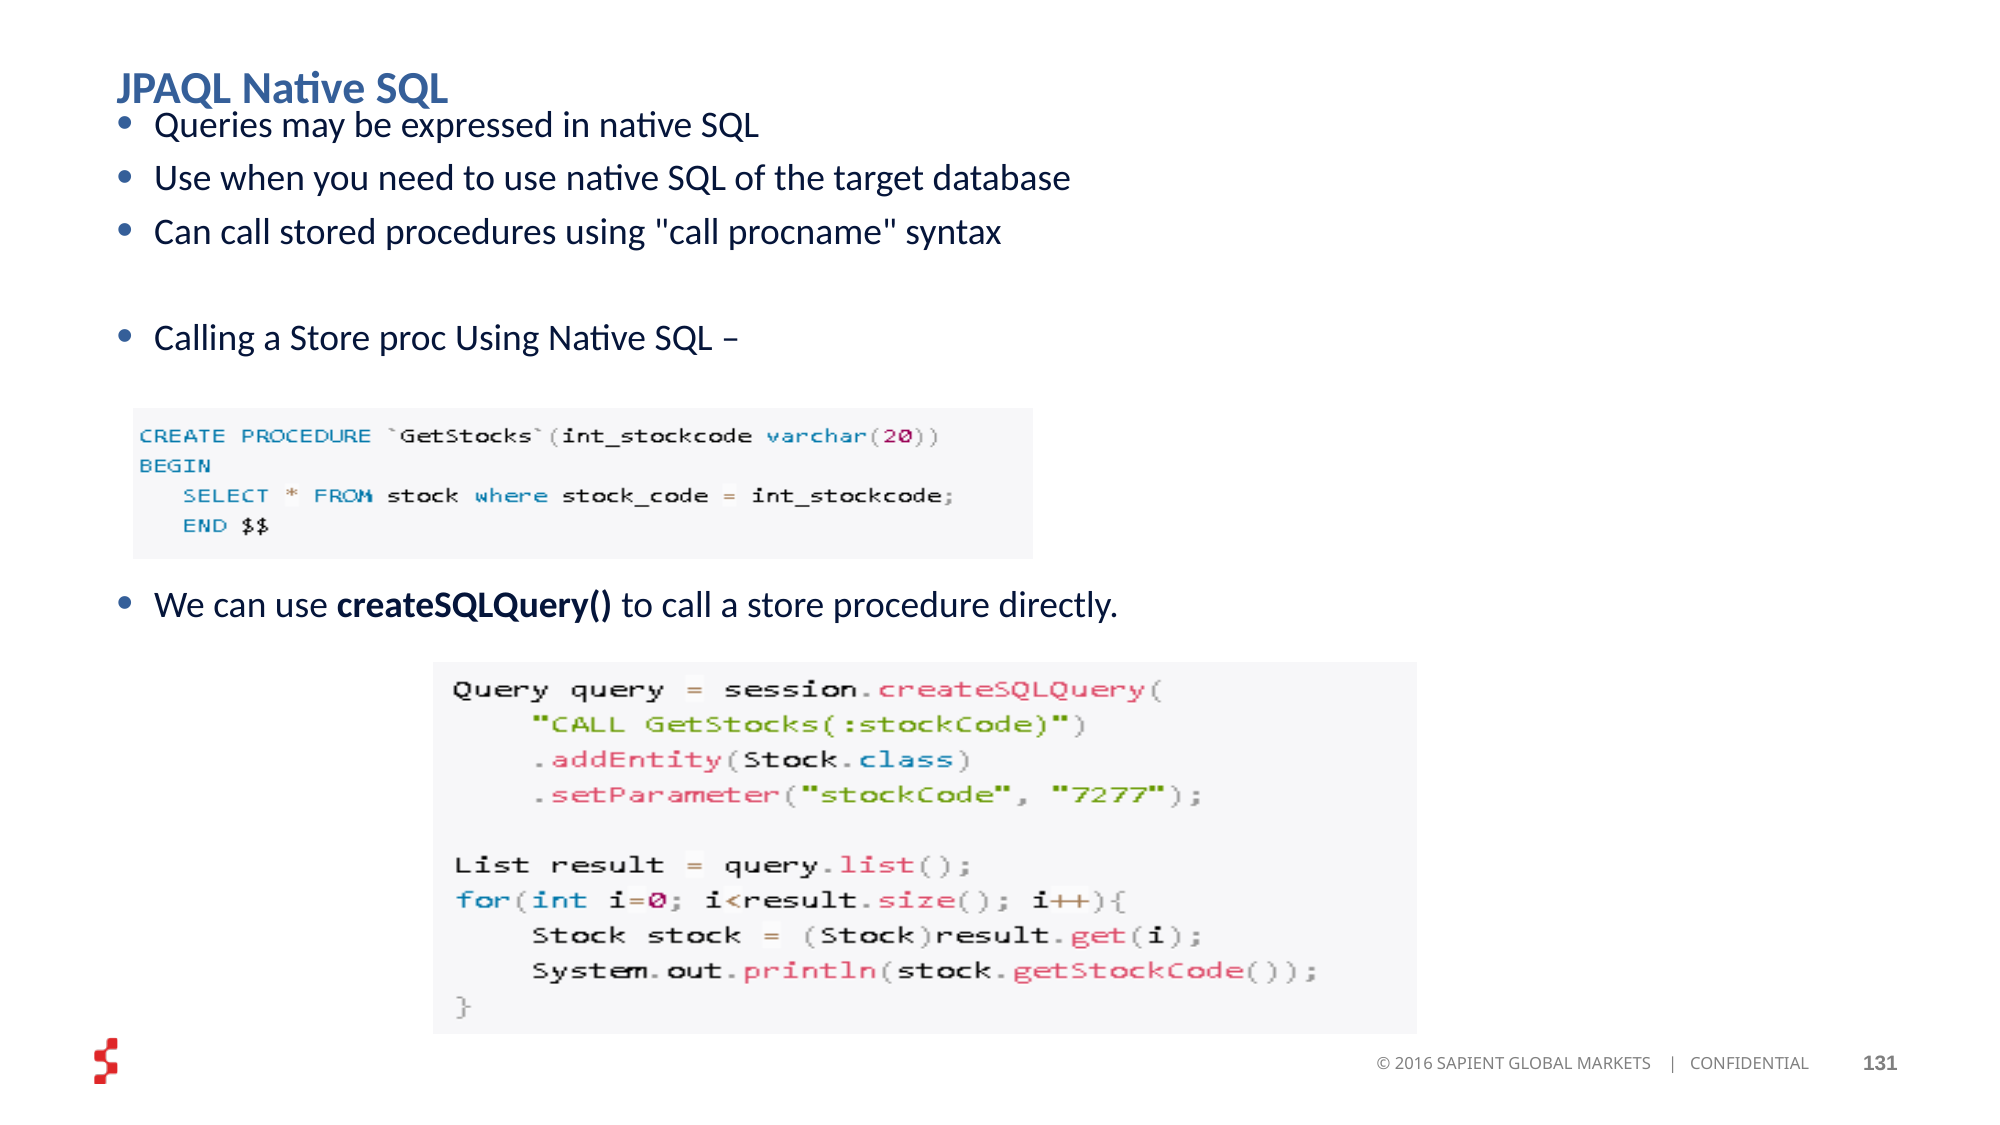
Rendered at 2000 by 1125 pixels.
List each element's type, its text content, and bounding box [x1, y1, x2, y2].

picture [132, 408, 1034, 559]
list Queries may be expressed in native SQL Use when you need to use native SQL of the target database Can call stored procedures using "call procname" syntax Calling a Store proc Using Native SQL – We can use createSQLQuery() to call a store procedure directly. [116, 99, 1967, 1038]
title JPAQL Native SQL [116, 50, 1967, 99]
picture [432, 662, 1417, 1034]
